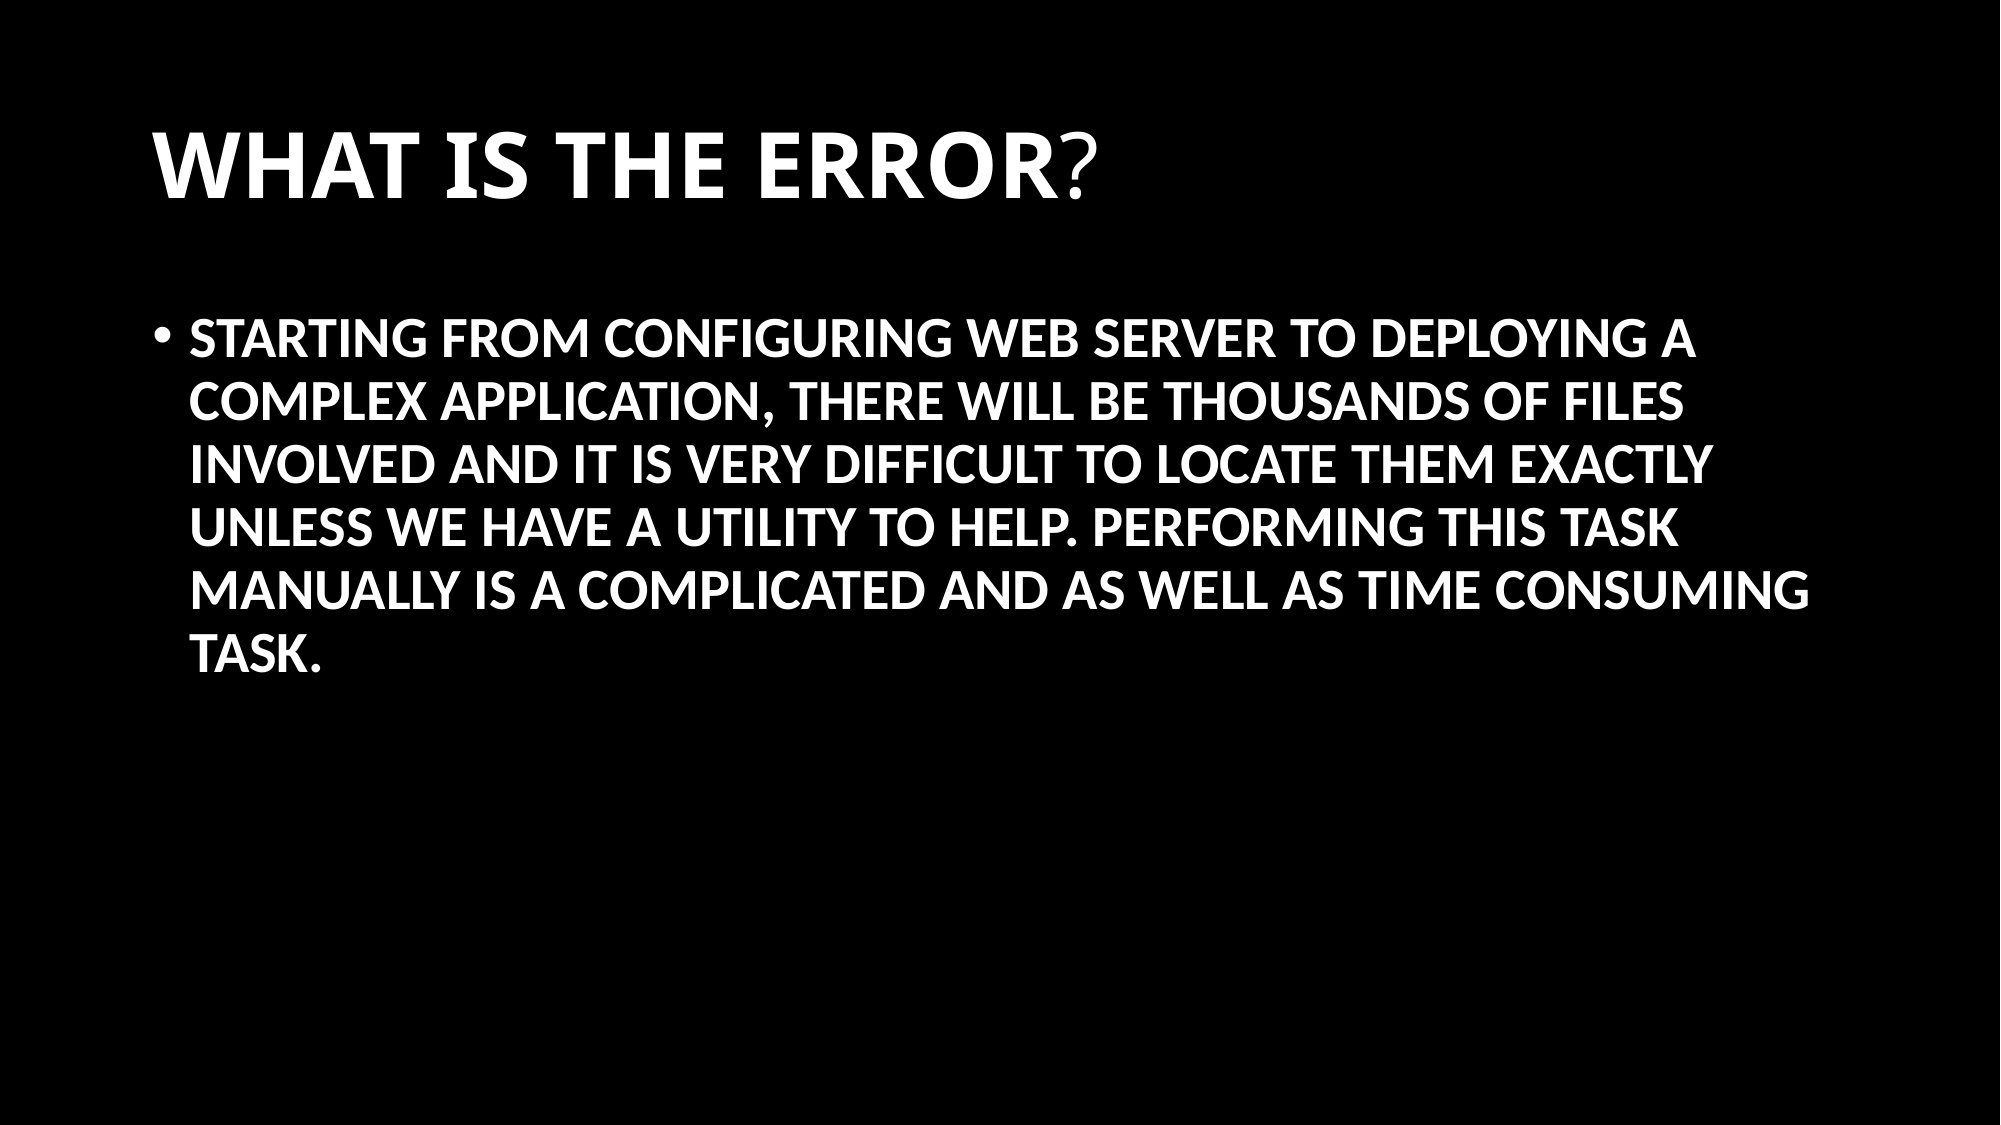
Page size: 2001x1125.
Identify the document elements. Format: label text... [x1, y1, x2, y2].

title WHAT IS THE ERROR? [137, 59, 1863, 278]
list STARTING FROM CONFIGURING WEB SERVER TO DEPLOYING A COMPLEX APPLICATION, THERE WILL BE THOUSANDS OF FILES INVOLVED AND IT IS VERY DIFFICULT TO LOCATE THEM EXACTLY UNLESS WE HAVE A UTILITY TO HELP. PERFORMING THIS TASK MANUALLY IS A COMPLICATED AND AS WELL AS TIME CONSUMING TASK. [137, 299, 1863, 1014]
